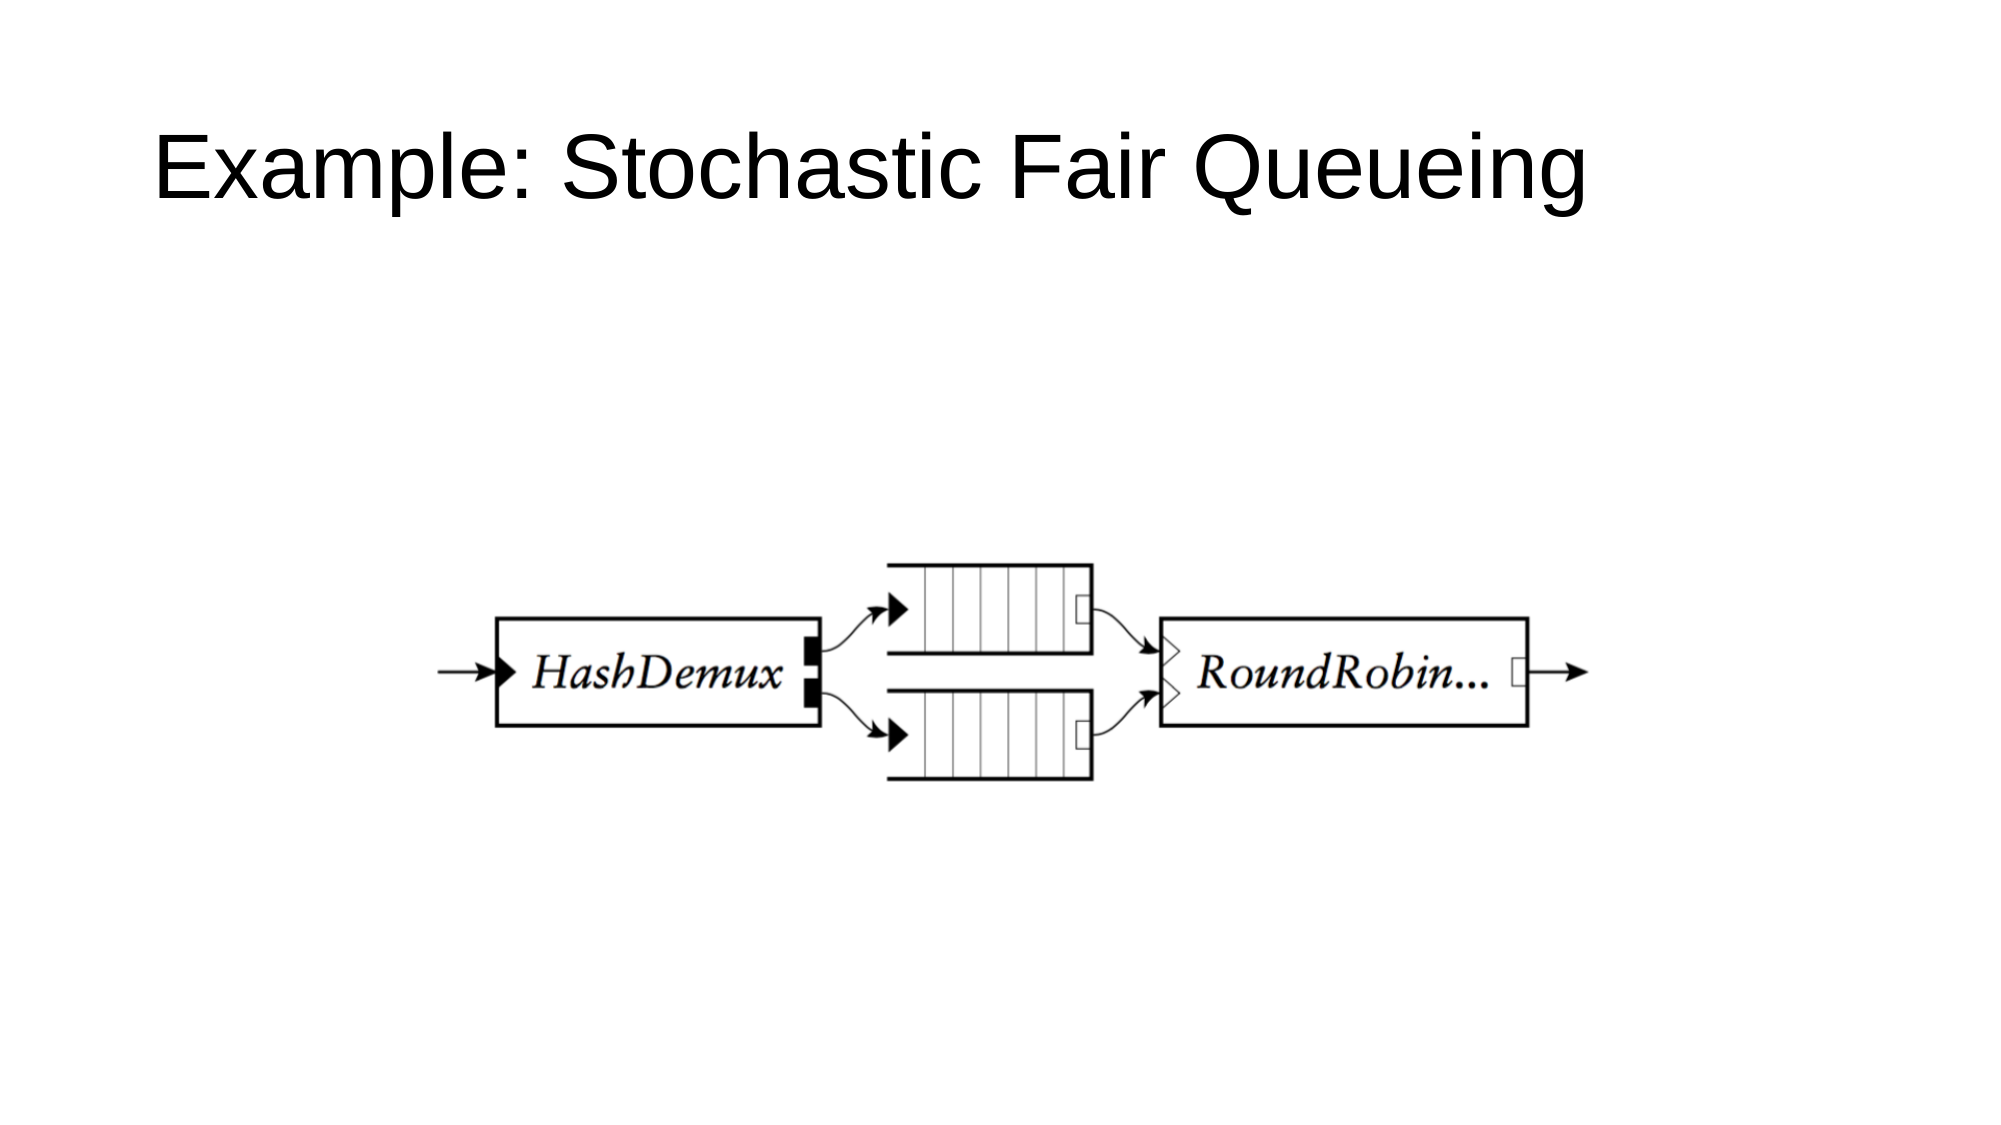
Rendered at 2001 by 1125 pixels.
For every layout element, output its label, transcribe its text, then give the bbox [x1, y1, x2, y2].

title Example: Stochastic Fair Queueing [137, 59, 1863, 278]
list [354, 494, 1646, 818]
